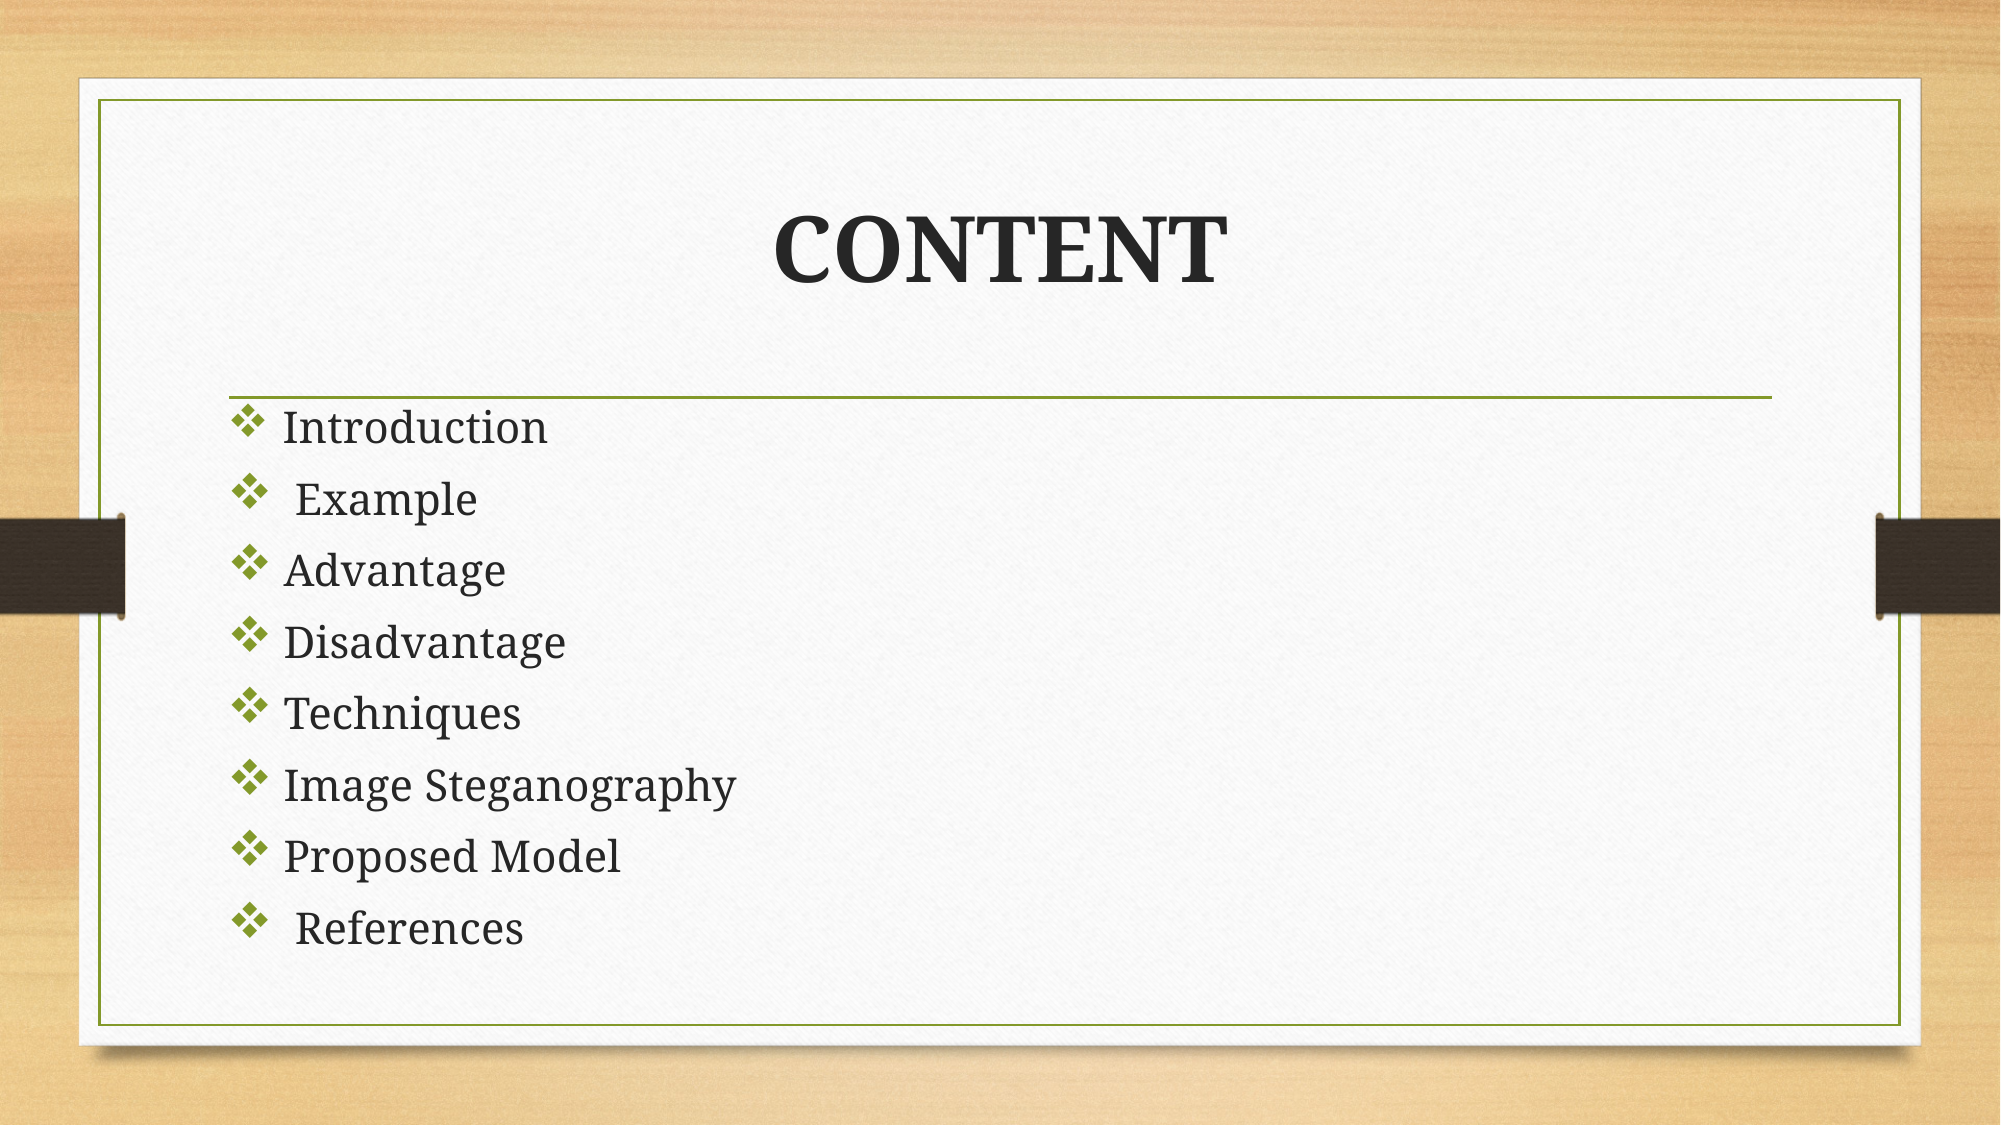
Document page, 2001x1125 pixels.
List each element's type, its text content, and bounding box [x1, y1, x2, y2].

picture [0, 0, 2001, 1125]
title CONTENT [212, 161, 1788, 332]
list Introduction Example Advantage Disadvantage Techniques Image Steganography Proposed Model References [212, 392, 1788, 964]
